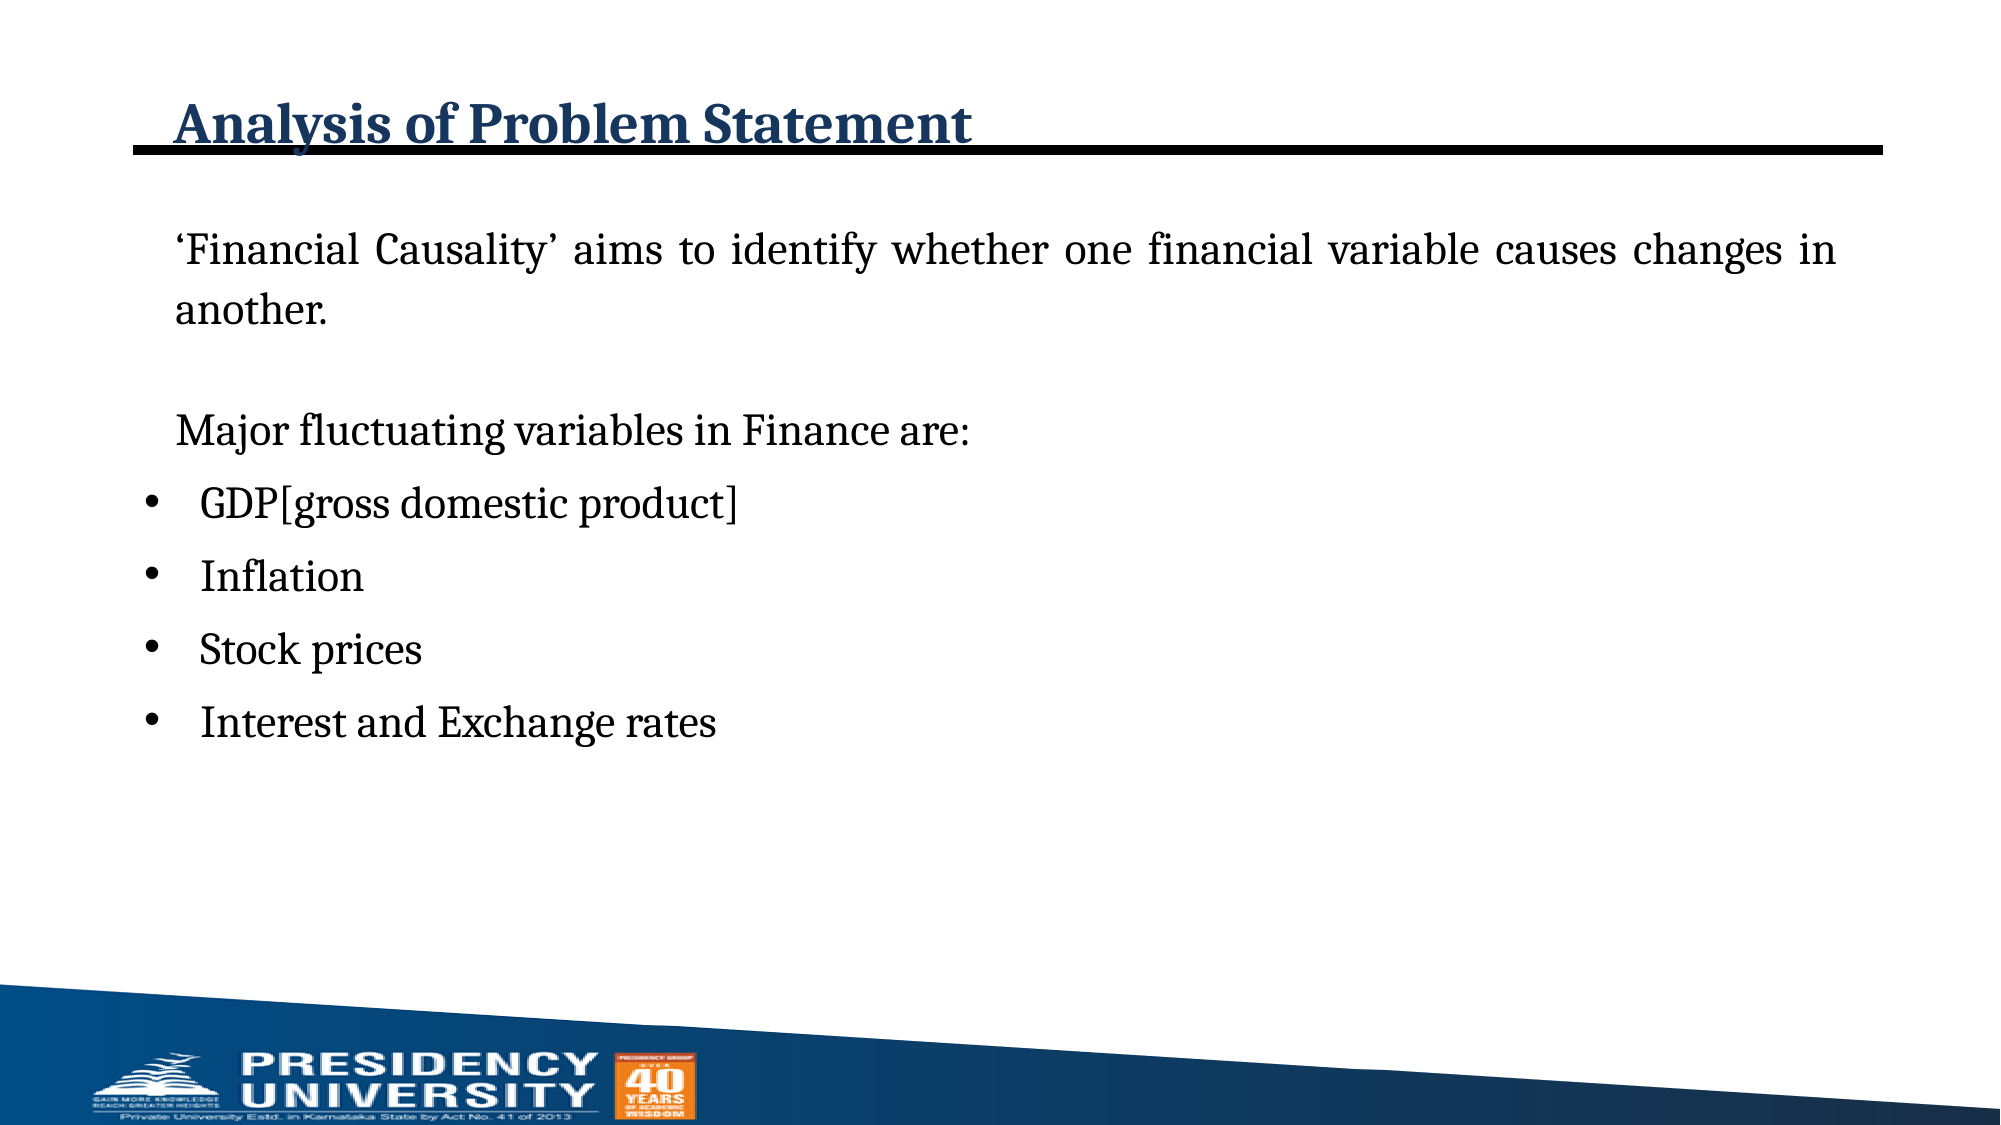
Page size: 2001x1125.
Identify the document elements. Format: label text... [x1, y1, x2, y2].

picture [0, 982, 2000, 1125]
title Analysis of Problem Statement [133, 45, 1884, 125]
list ‘Financial Causality’ aims to identify whether one financial variable causes changes in another. Major fluctuating variables in Finance are: GDP[gross domestic product] Inflation Stock prices Interest and Exchange rates [104, 205, 1855, 1018]
